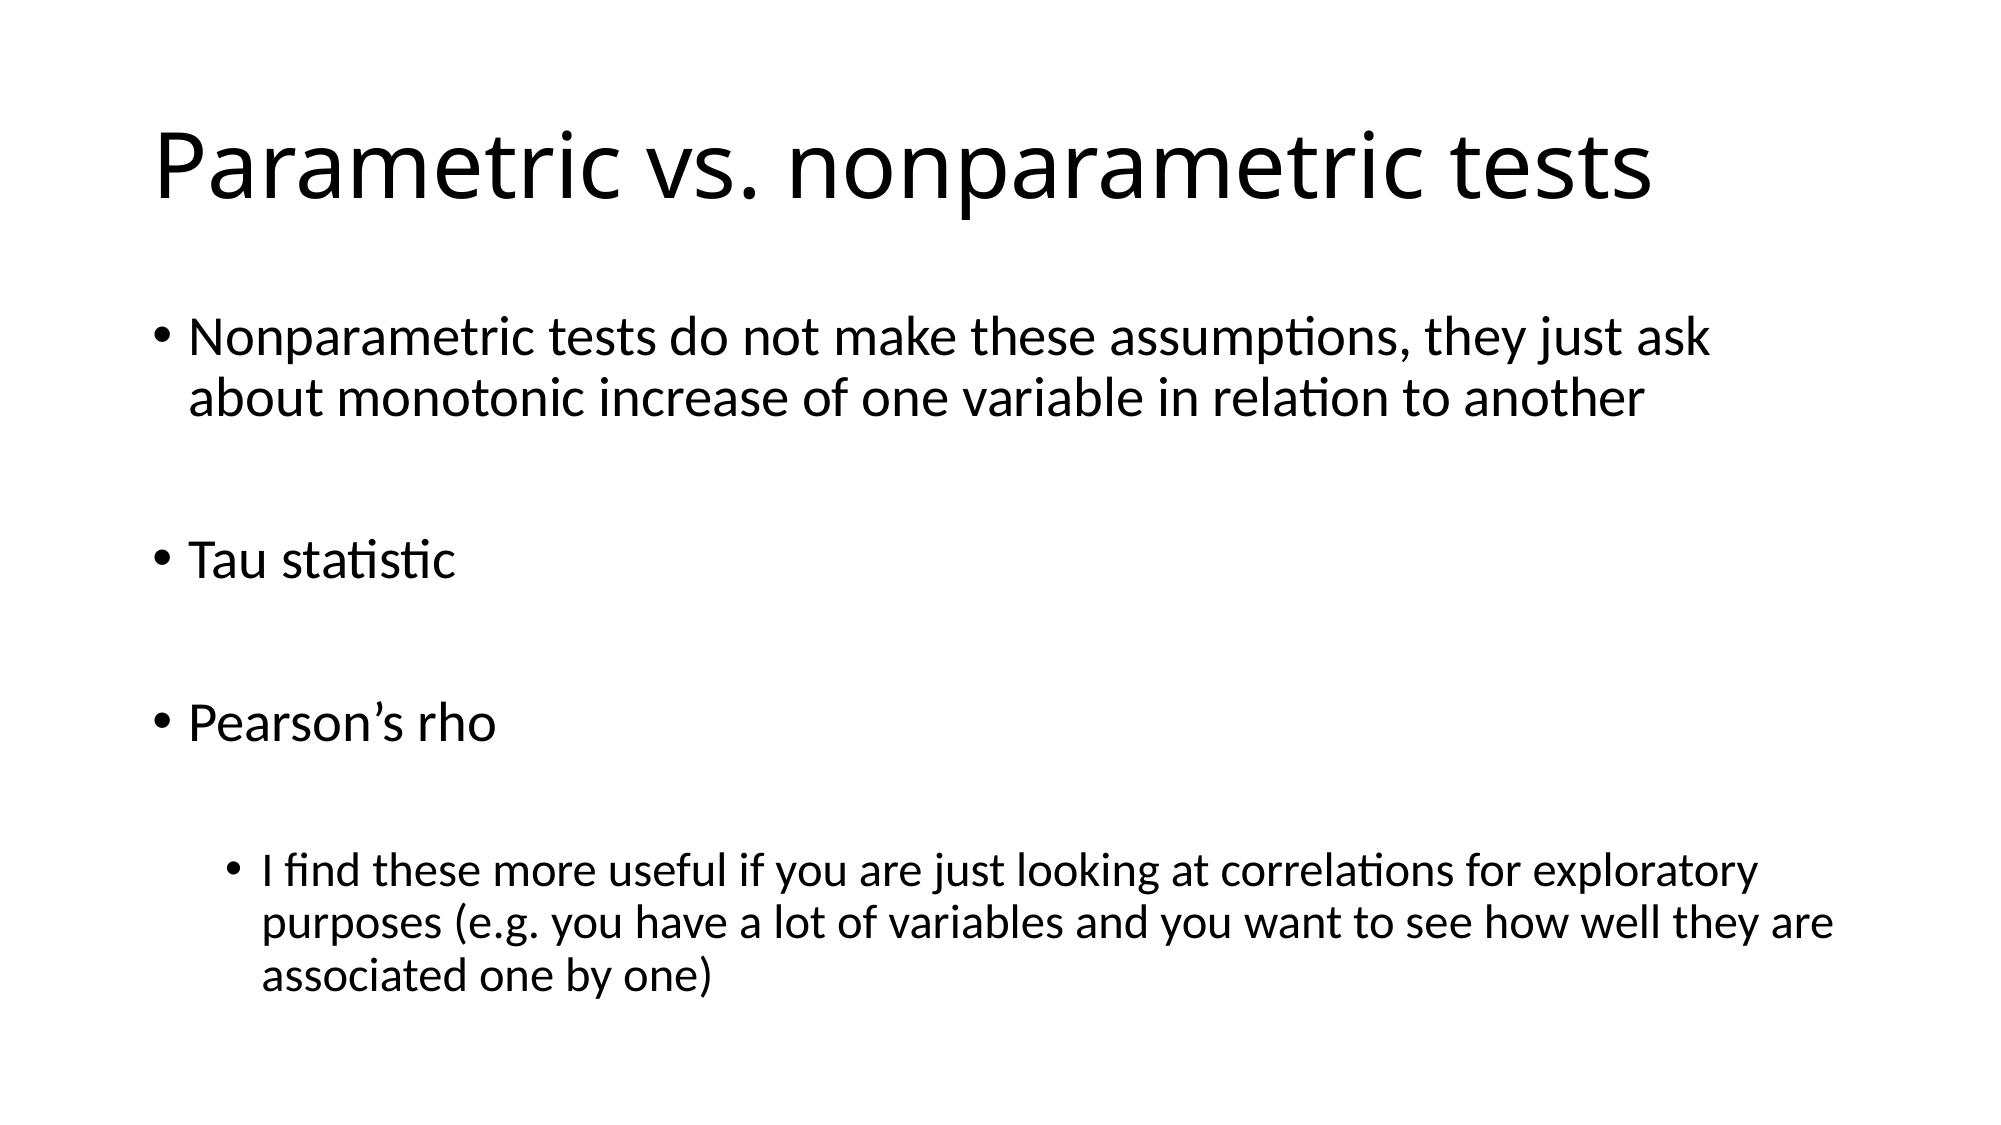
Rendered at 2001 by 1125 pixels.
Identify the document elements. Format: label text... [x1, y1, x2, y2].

title Parametric vs. nonparametric tests [137, 59, 1863, 278]
list Nonparametric tests do not make these assumptions, they just ask about monotonic increase of one variable in relation to another Tau statistic Pearson’s rho I find these more useful if you are just looking at correlations for exploratory purposes (e.g. you have a lot of variables and you want to see how well they are associated one by one) [137, 299, 1863, 1014]
